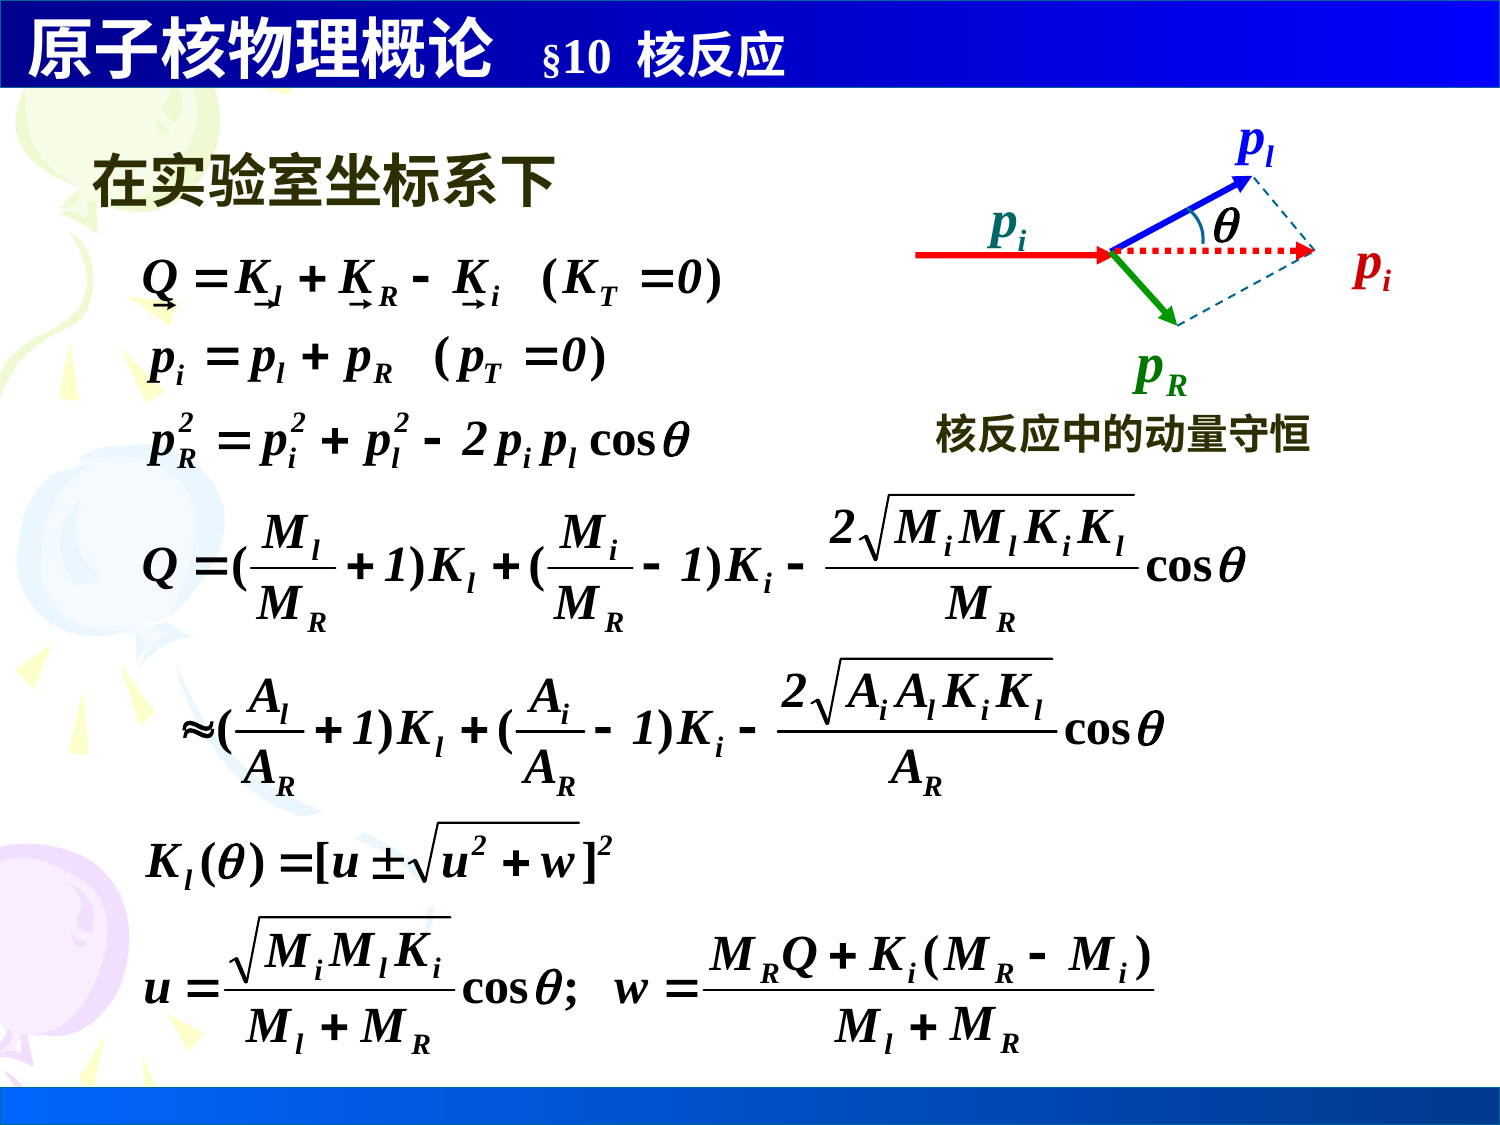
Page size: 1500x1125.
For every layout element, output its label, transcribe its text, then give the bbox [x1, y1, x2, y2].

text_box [915, 101, 1400, 466]
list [135, 243, 1258, 1067]
text_box 在实验室坐标系下 [76, 137, 692, 222]
